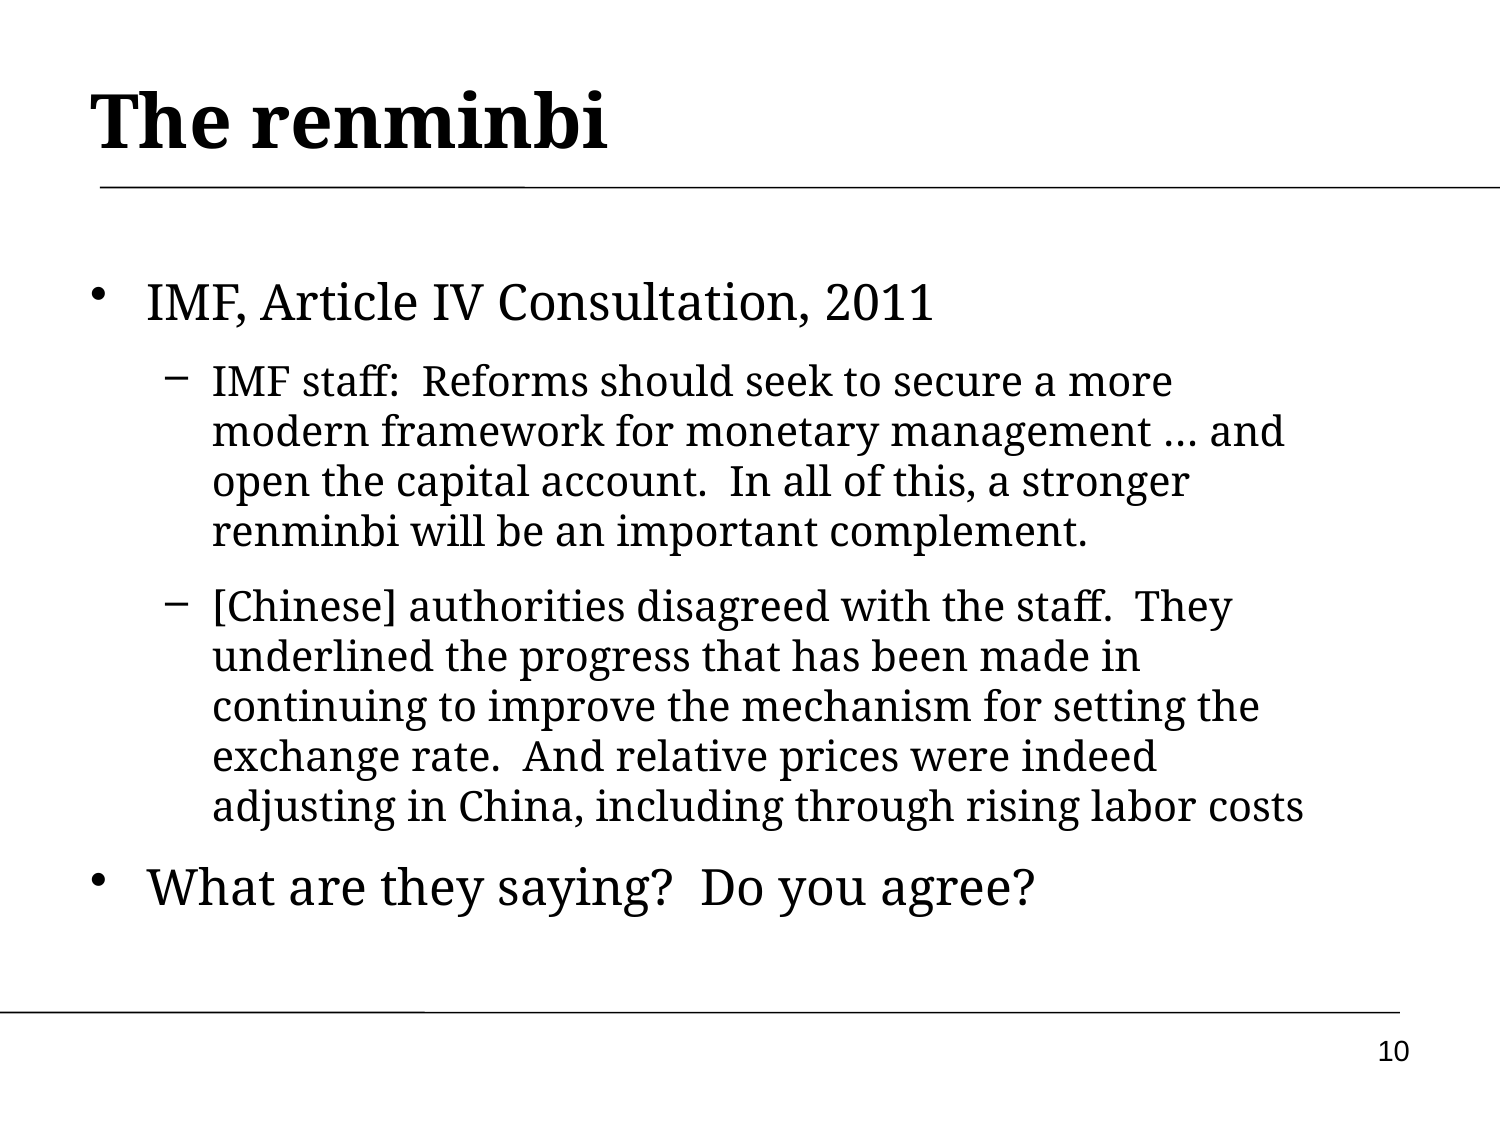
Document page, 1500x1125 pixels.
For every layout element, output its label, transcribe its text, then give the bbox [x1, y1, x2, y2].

title The renminbi [74, 49, 1426, 188]
slide_number 10 [1074, 1024, 1426, 1103]
list IMF, Article IV Consultation, 2011 IMF staff: Reforms should seek to secure a more modern framework for monetary management … and open the capital account. In all of this, a stronger renminbi will be an important complement. [Chinese] authorities disagreed with the staff. They underlined the progress that has been made in continuing to improve the mechanism for setting the exchange rate. And relative prices were indeed adjusting in China, including through rising labor costs What are they saying? Do you agree? [74, 262, 1351, 1006]
